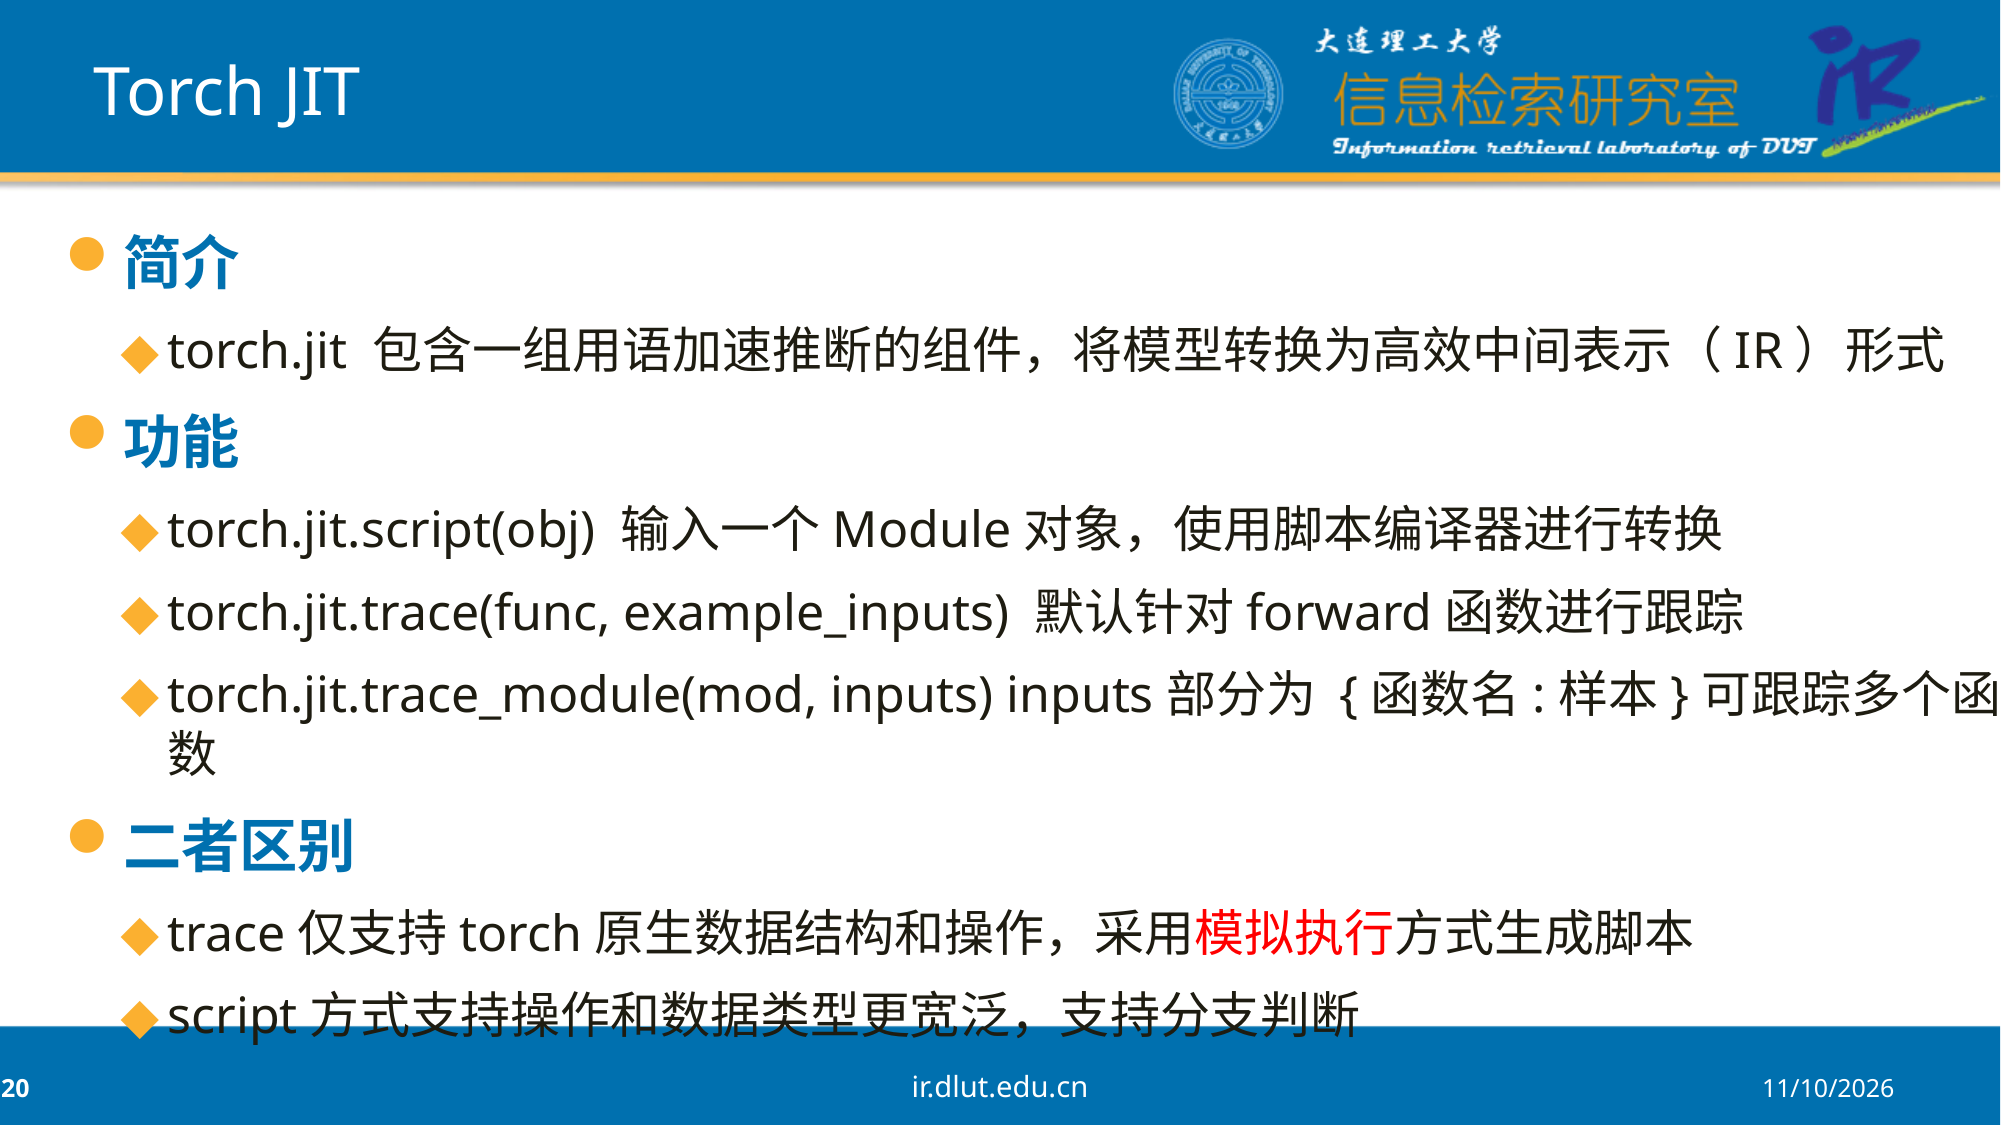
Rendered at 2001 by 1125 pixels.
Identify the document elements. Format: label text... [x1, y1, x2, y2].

picture [0, 0, 2001, 1125]
title Torch JIT [78, 40, 1258, 138]
list 简介 torch.jit 包含一组用语加速推断的组件，将模型转换为高效中间表示（IR）形式 功能 torch.jit.script(obj) 输入一个Module对象，使用脚本编译器进行转换 torch.jit.trace(func, example_inputs) 默认针对forward函数进行跟踪 torch.jit.trace_module(mod, inputs) inputs部分为 {函数名:样本}可跟踪多个函数 二者区别 trace仅支持torch原生数据结构和操作，采用模拟执行方式生成脚本 script方式支持操作和数据类型更宽泛，支持分支判断 [50, 218, 2000, 1023]
